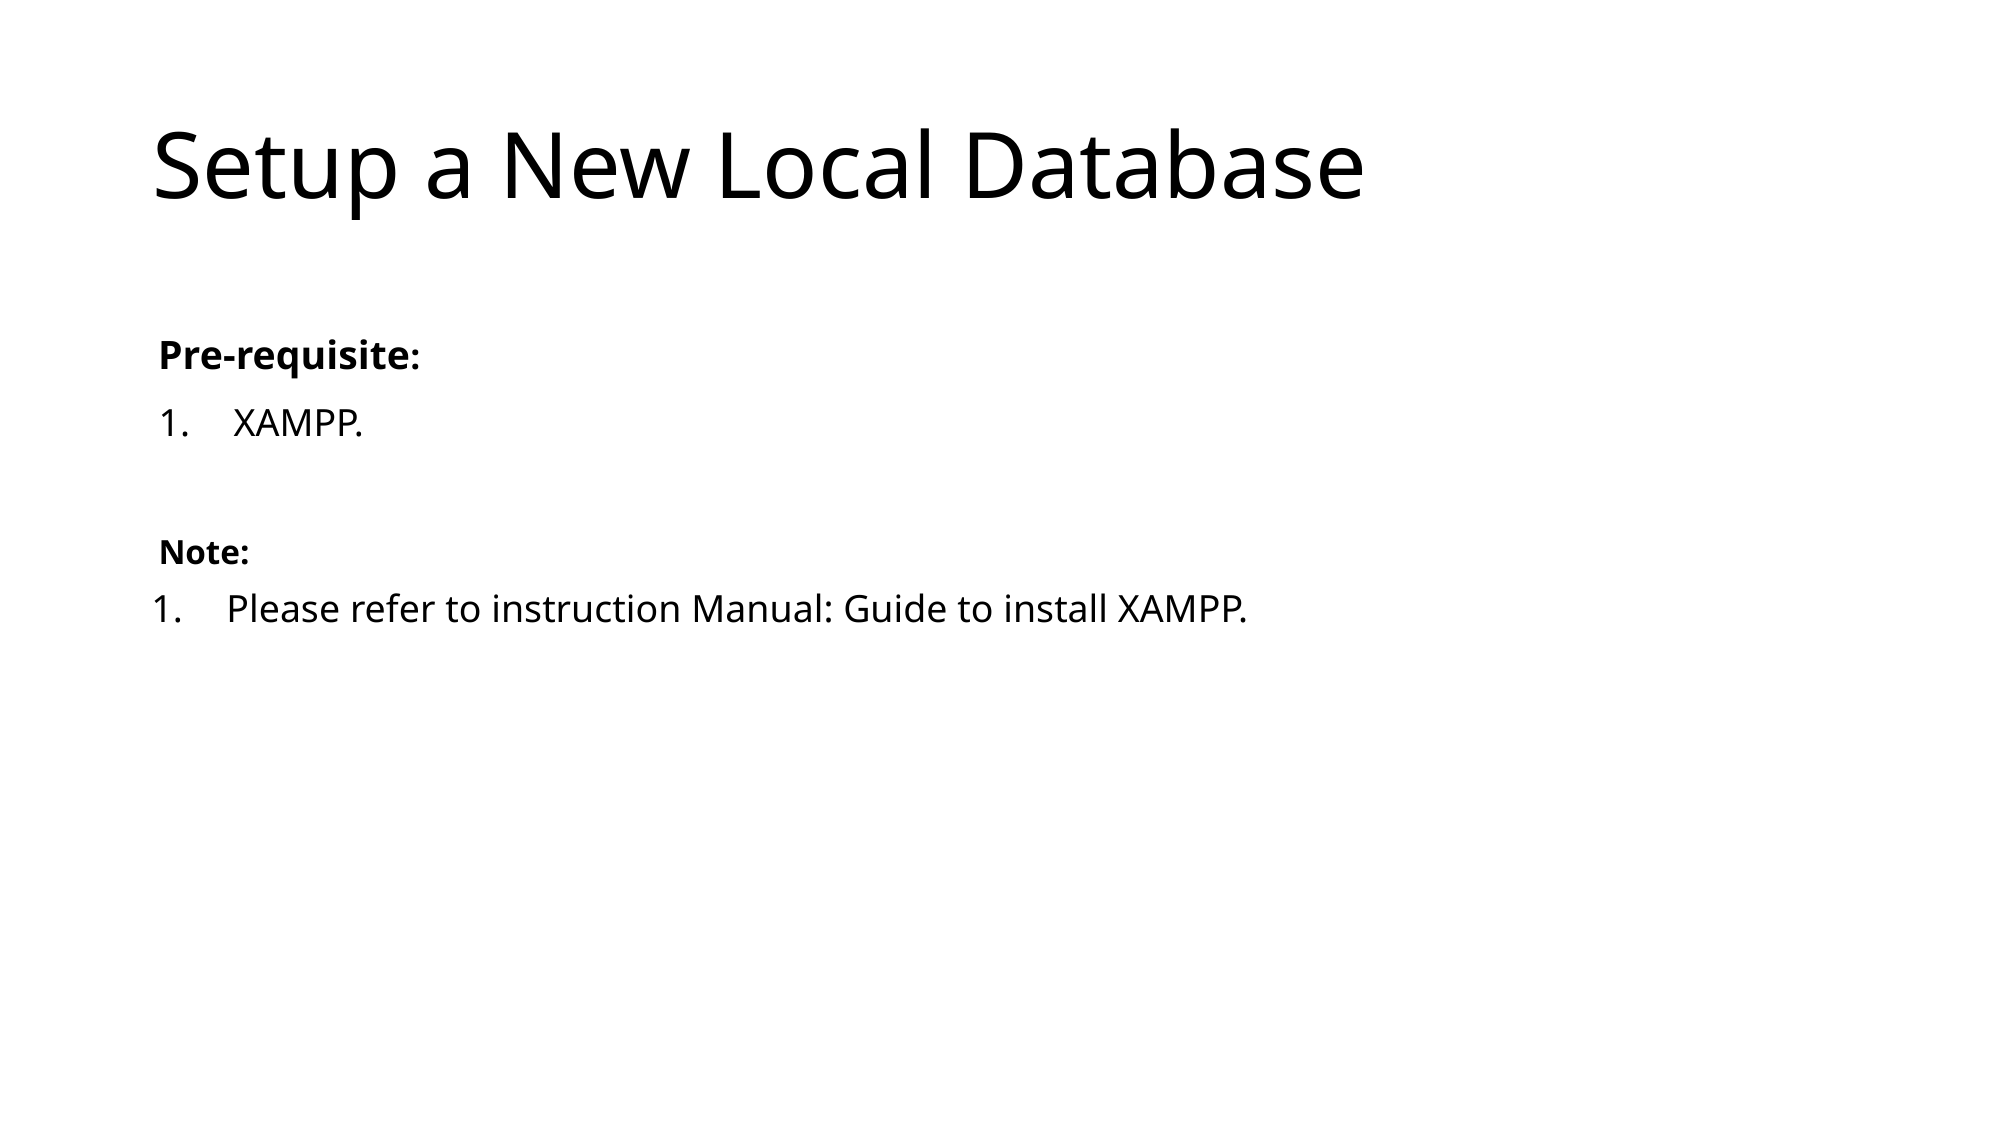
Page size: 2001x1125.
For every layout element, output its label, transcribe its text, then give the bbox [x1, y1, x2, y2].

text_box Note: [137, 528, 452, 583]
title Setup a New Local Database [137, 59, 1863, 278]
list XAMPP. [137, 396, 1863, 563]
text_box Please refer to instruction Manual: Guide to install XAMPP. [130, 583, 1856, 750]
text_box Pre-requisite: [137, 328, 452, 397]
